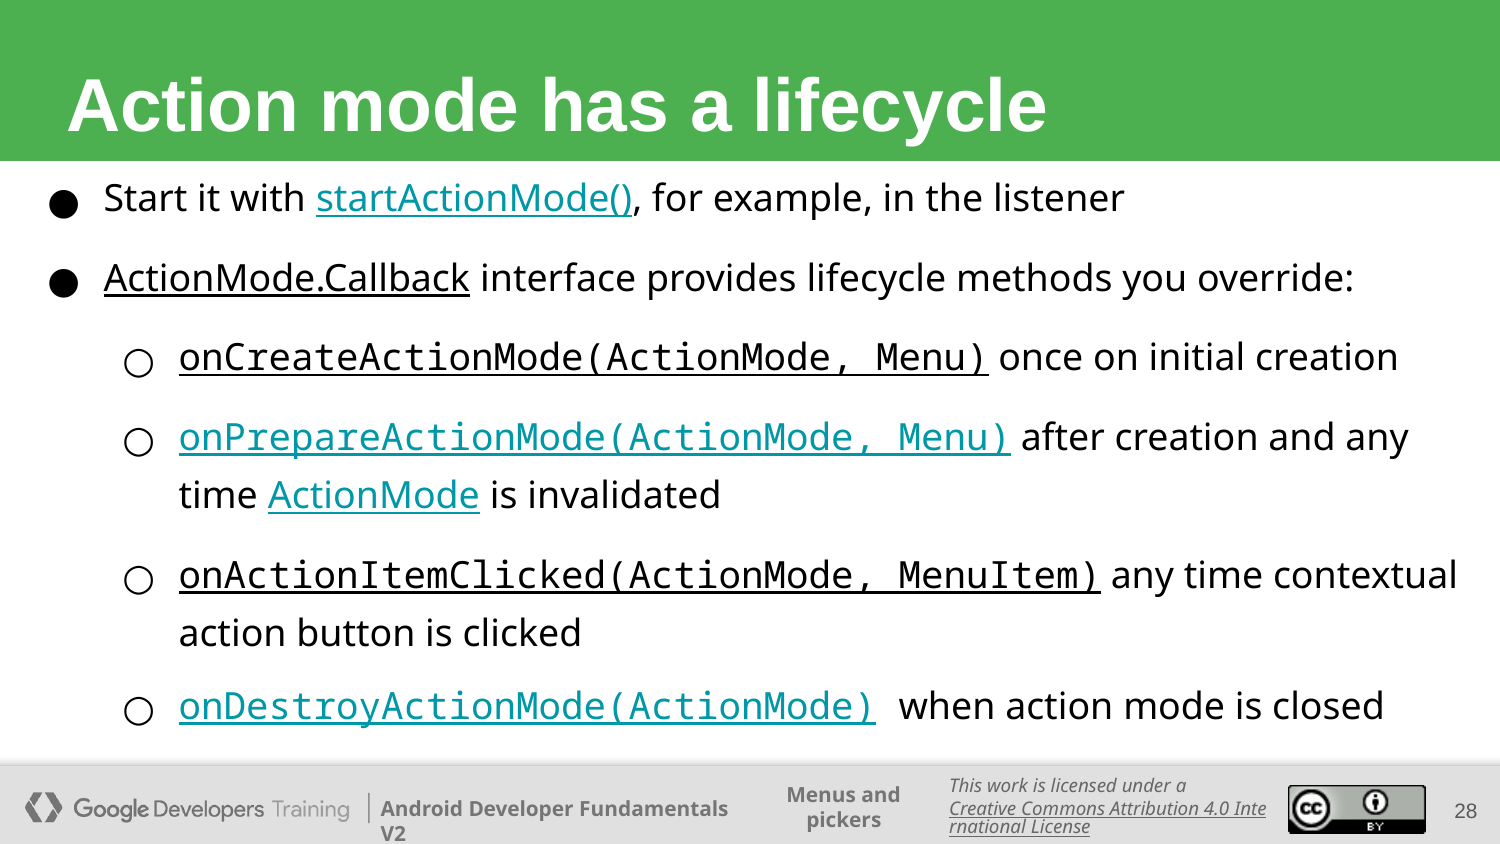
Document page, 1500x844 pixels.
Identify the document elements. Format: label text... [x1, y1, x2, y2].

picture [0, 161, 1500, 844]
slide_number 28 [1402, 777, 1493, 842]
list Start it with startActionMode(), for example, in the listener ActionMode.Callback interface provides lifecycle methods you override: onCreateActionMode(ActionMode, Menu) once on initial creation onPrepareActionMode(ActionMode, Menu) after creation and any time ActionMode is invalidated onActionItemClicked(ActionMode, MenuItem) any time contextual action button is clicked onDestroyActionMode(ActionMode) when action mode is closed [13, 151, 1495, 702]
picture [126, 702, 151, 724]
title Action mode has a lifecycle [51, 28, 1472, 122]
